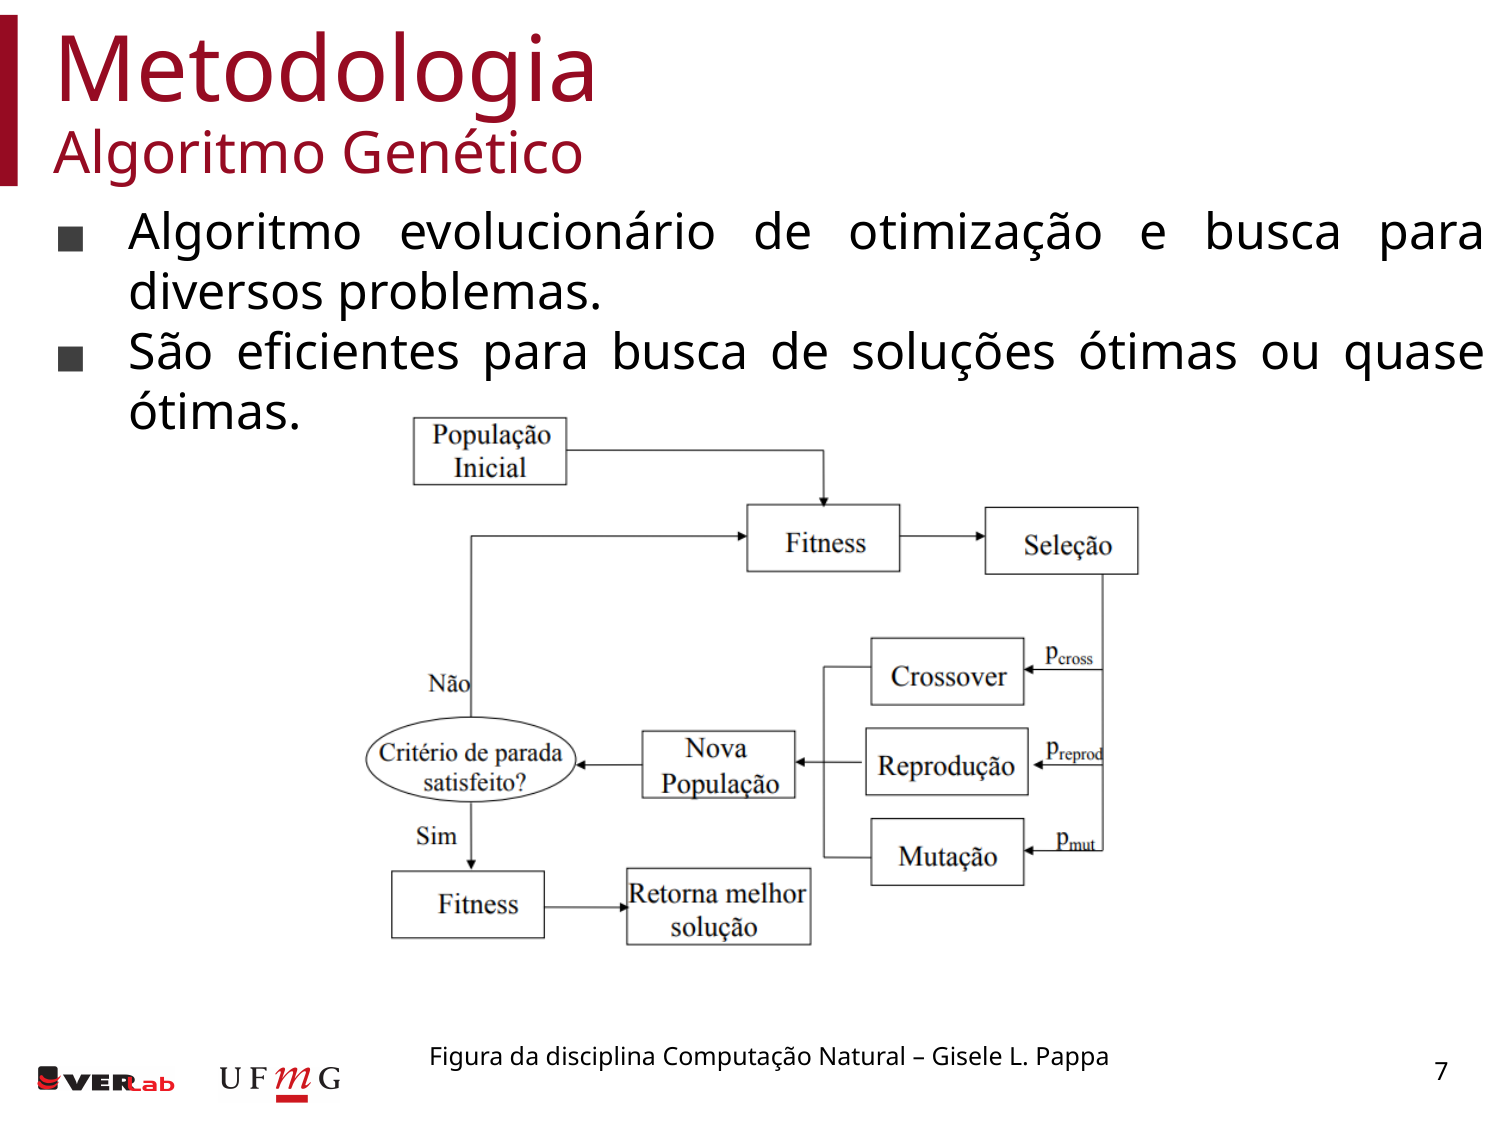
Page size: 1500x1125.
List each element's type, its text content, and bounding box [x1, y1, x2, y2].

subtitle Algoritmo Genético [38, 118, 1464, 192]
picture [321, 396, 1179, 973]
list Algoritmo evolucionário de otimização e busca para diversos problemas. São eficientes para busca de soluções ótimas ou quase ótimas. Figura da disciplina Computação Natural – Gisele L. Pappa [38, 192, 1500, 1103]
title Metodologia [38, 24, 1464, 118]
